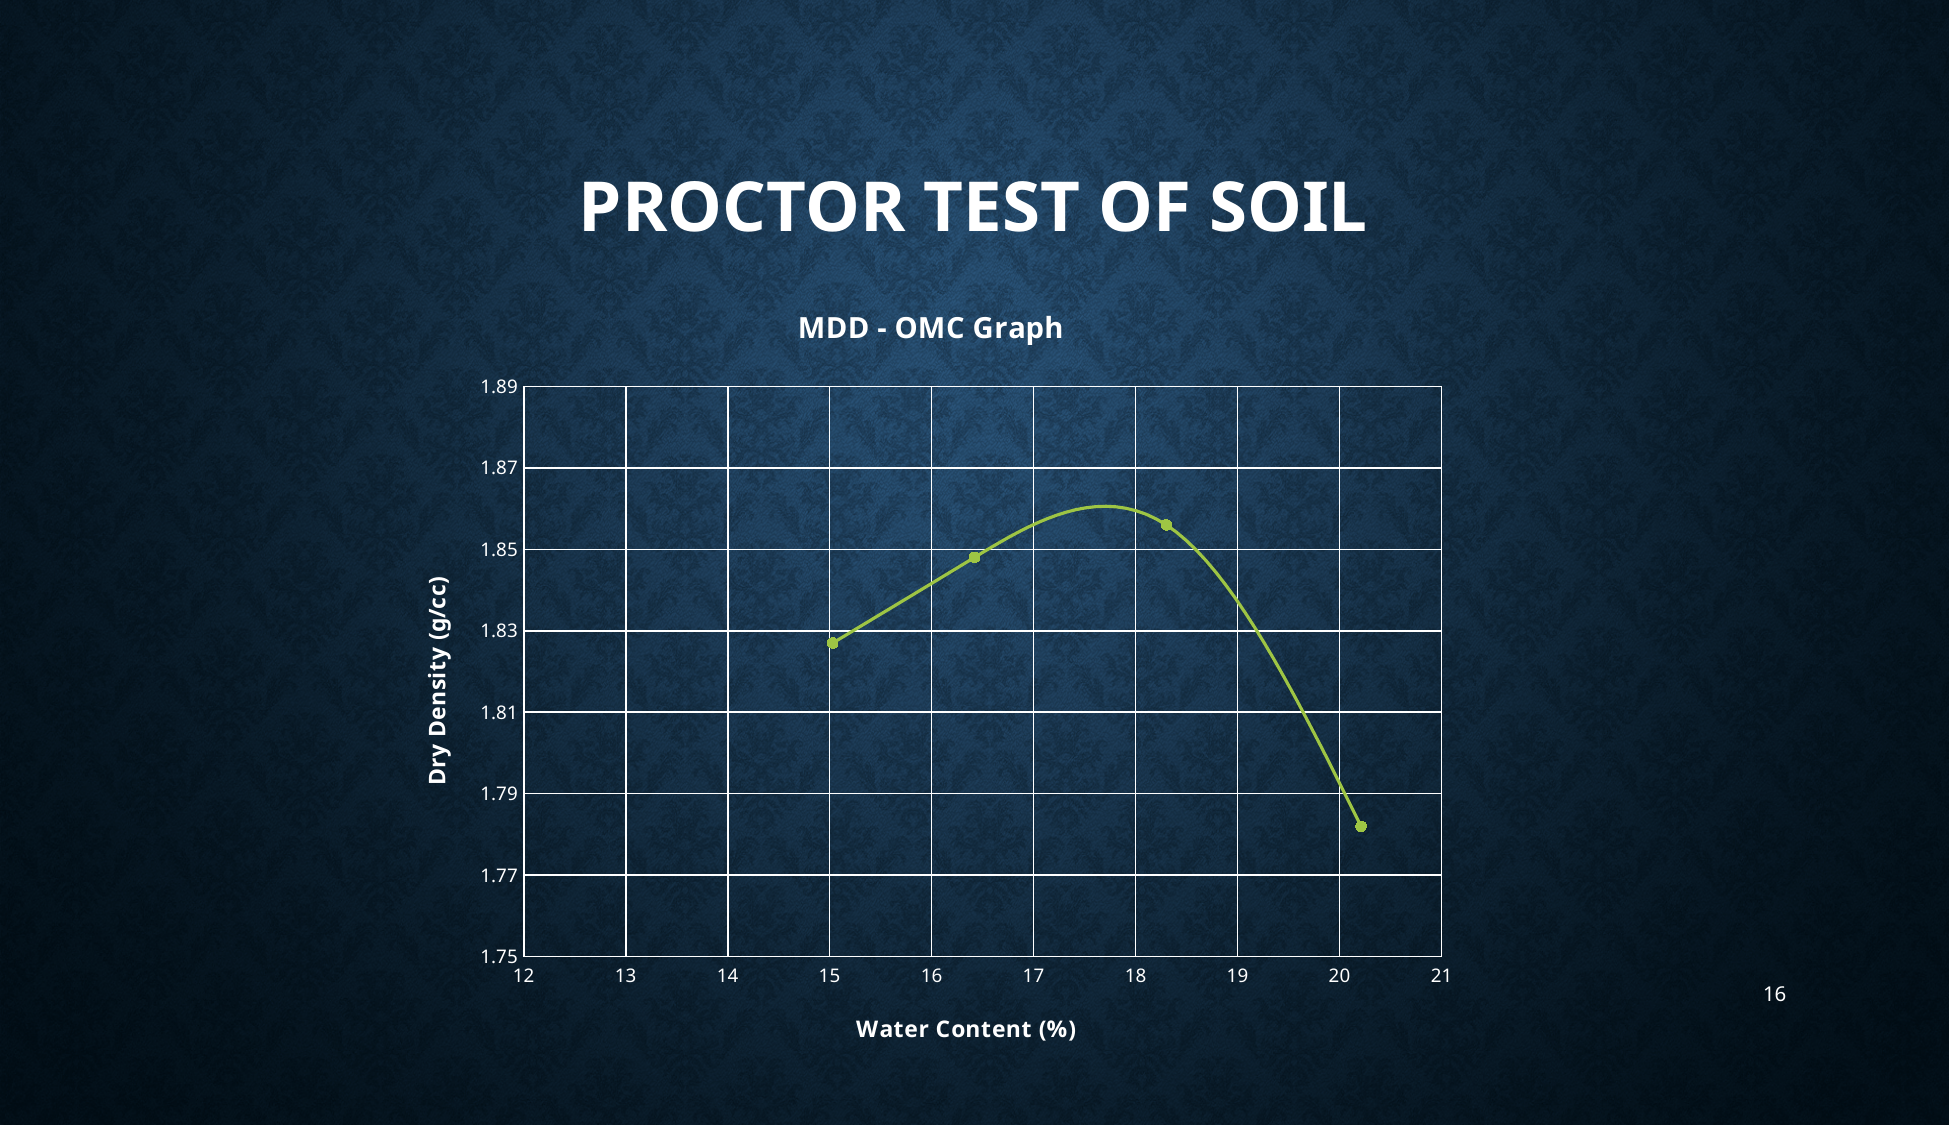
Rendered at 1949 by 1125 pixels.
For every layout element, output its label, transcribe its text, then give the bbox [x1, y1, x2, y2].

slide_number 16 [1680, 965, 1802, 1025]
chart [386, 274, 1475, 1076]
title Proctor Test of Soil [146, 99, 1802, 318]
